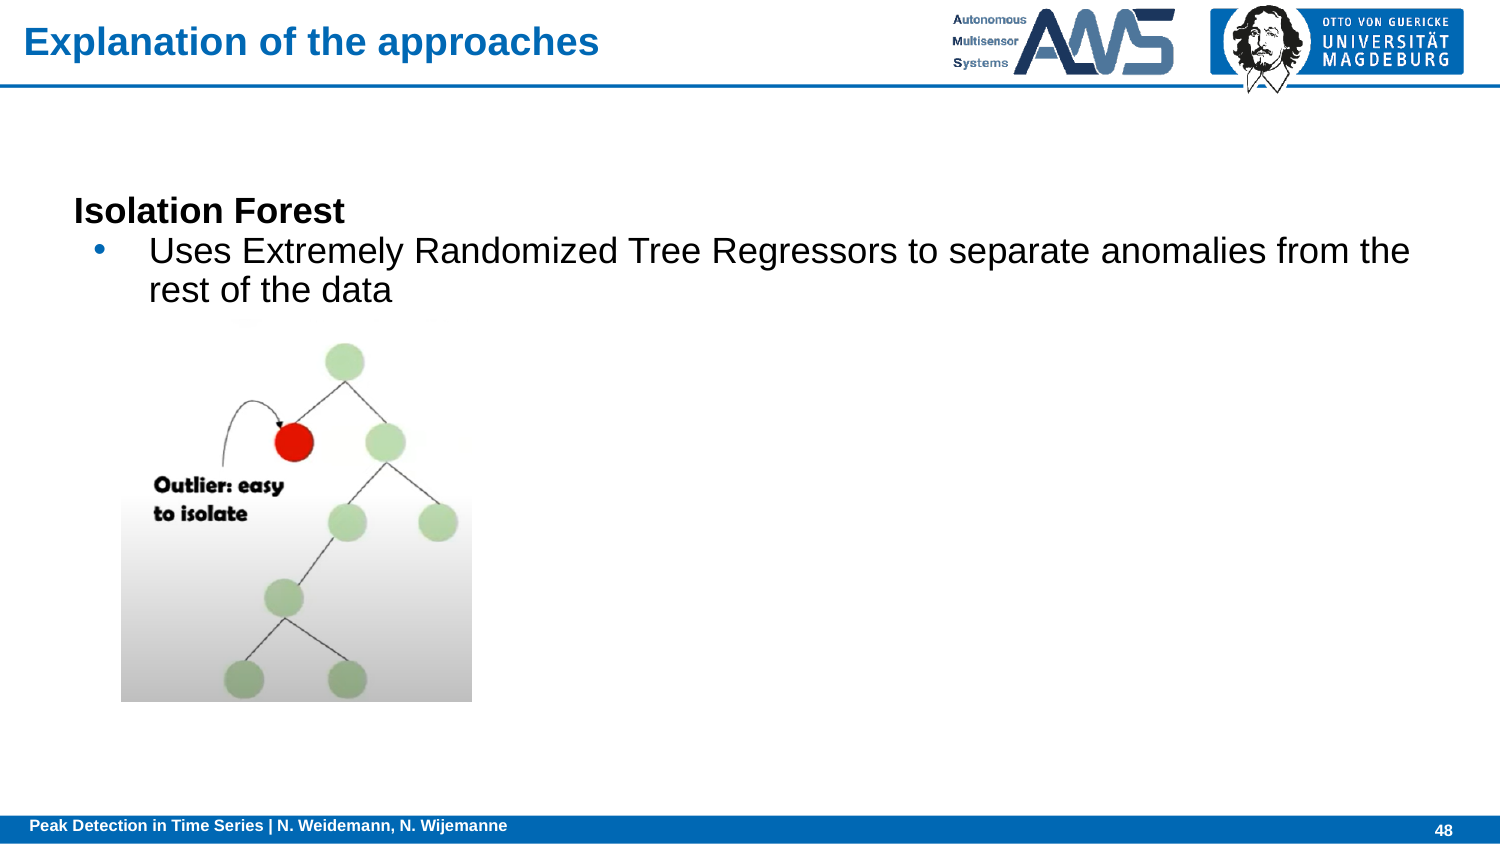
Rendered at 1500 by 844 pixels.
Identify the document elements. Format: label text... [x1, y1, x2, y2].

text_box Peak Detection in Time Series | N. Weidemann, N. Wijemanne [14, 804, 666, 844]
slide_number 48 [1312, 815, 1454, 844]
picture [120, 318, 473, 702]
picture [0, 0, 1500, 103]
list Isolation Forest Uses Extremely Randomized Tree Regressors to separate anomalies from the rest of the data [59, 184, 1441, 721]
title Explanation of the approaches [0, 0, 943, 86]
